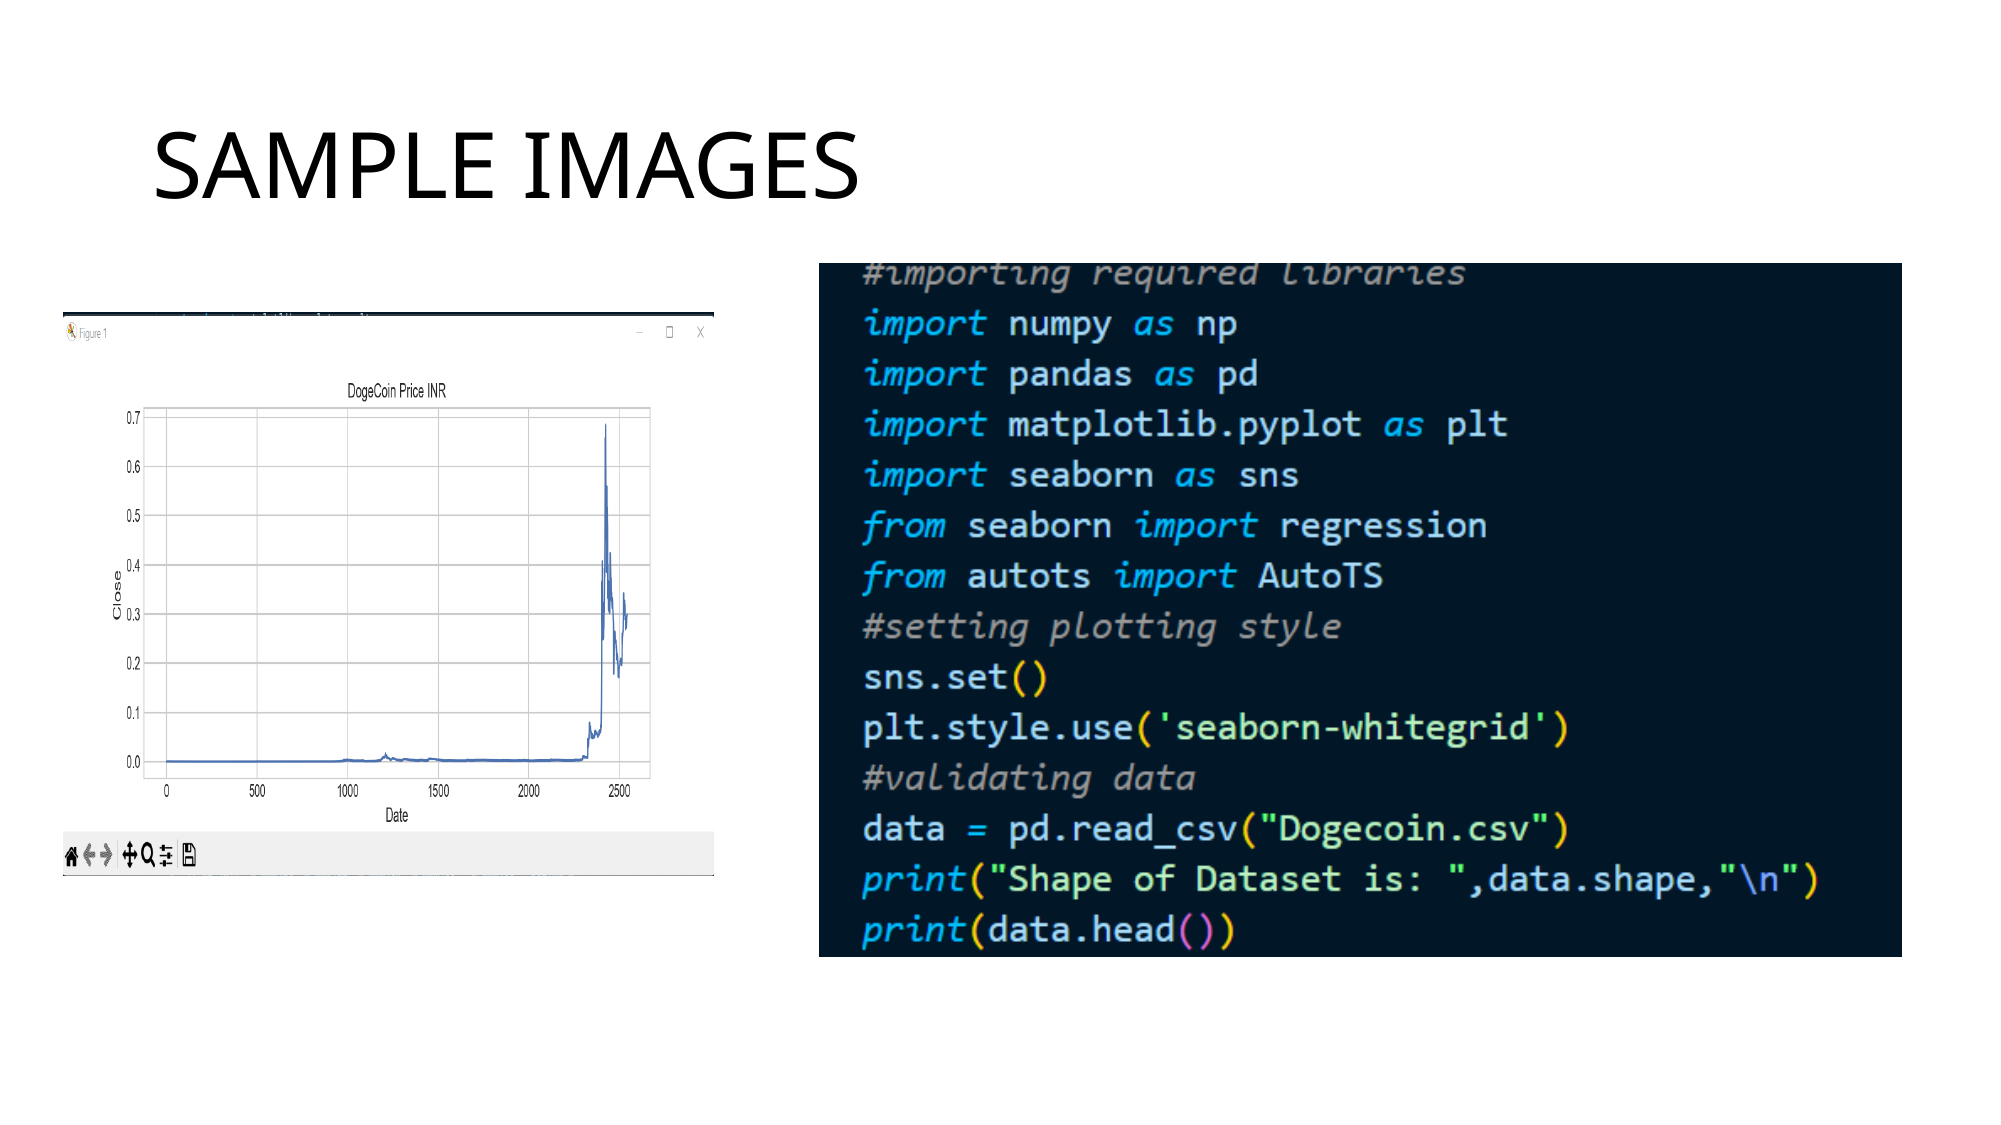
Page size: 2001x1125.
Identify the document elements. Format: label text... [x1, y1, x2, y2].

picture [819, 263, 1902, 957]
picture [63, 312, 714, 876]
title SAMPLE IMAGES [137, 59, 1863, 278]
